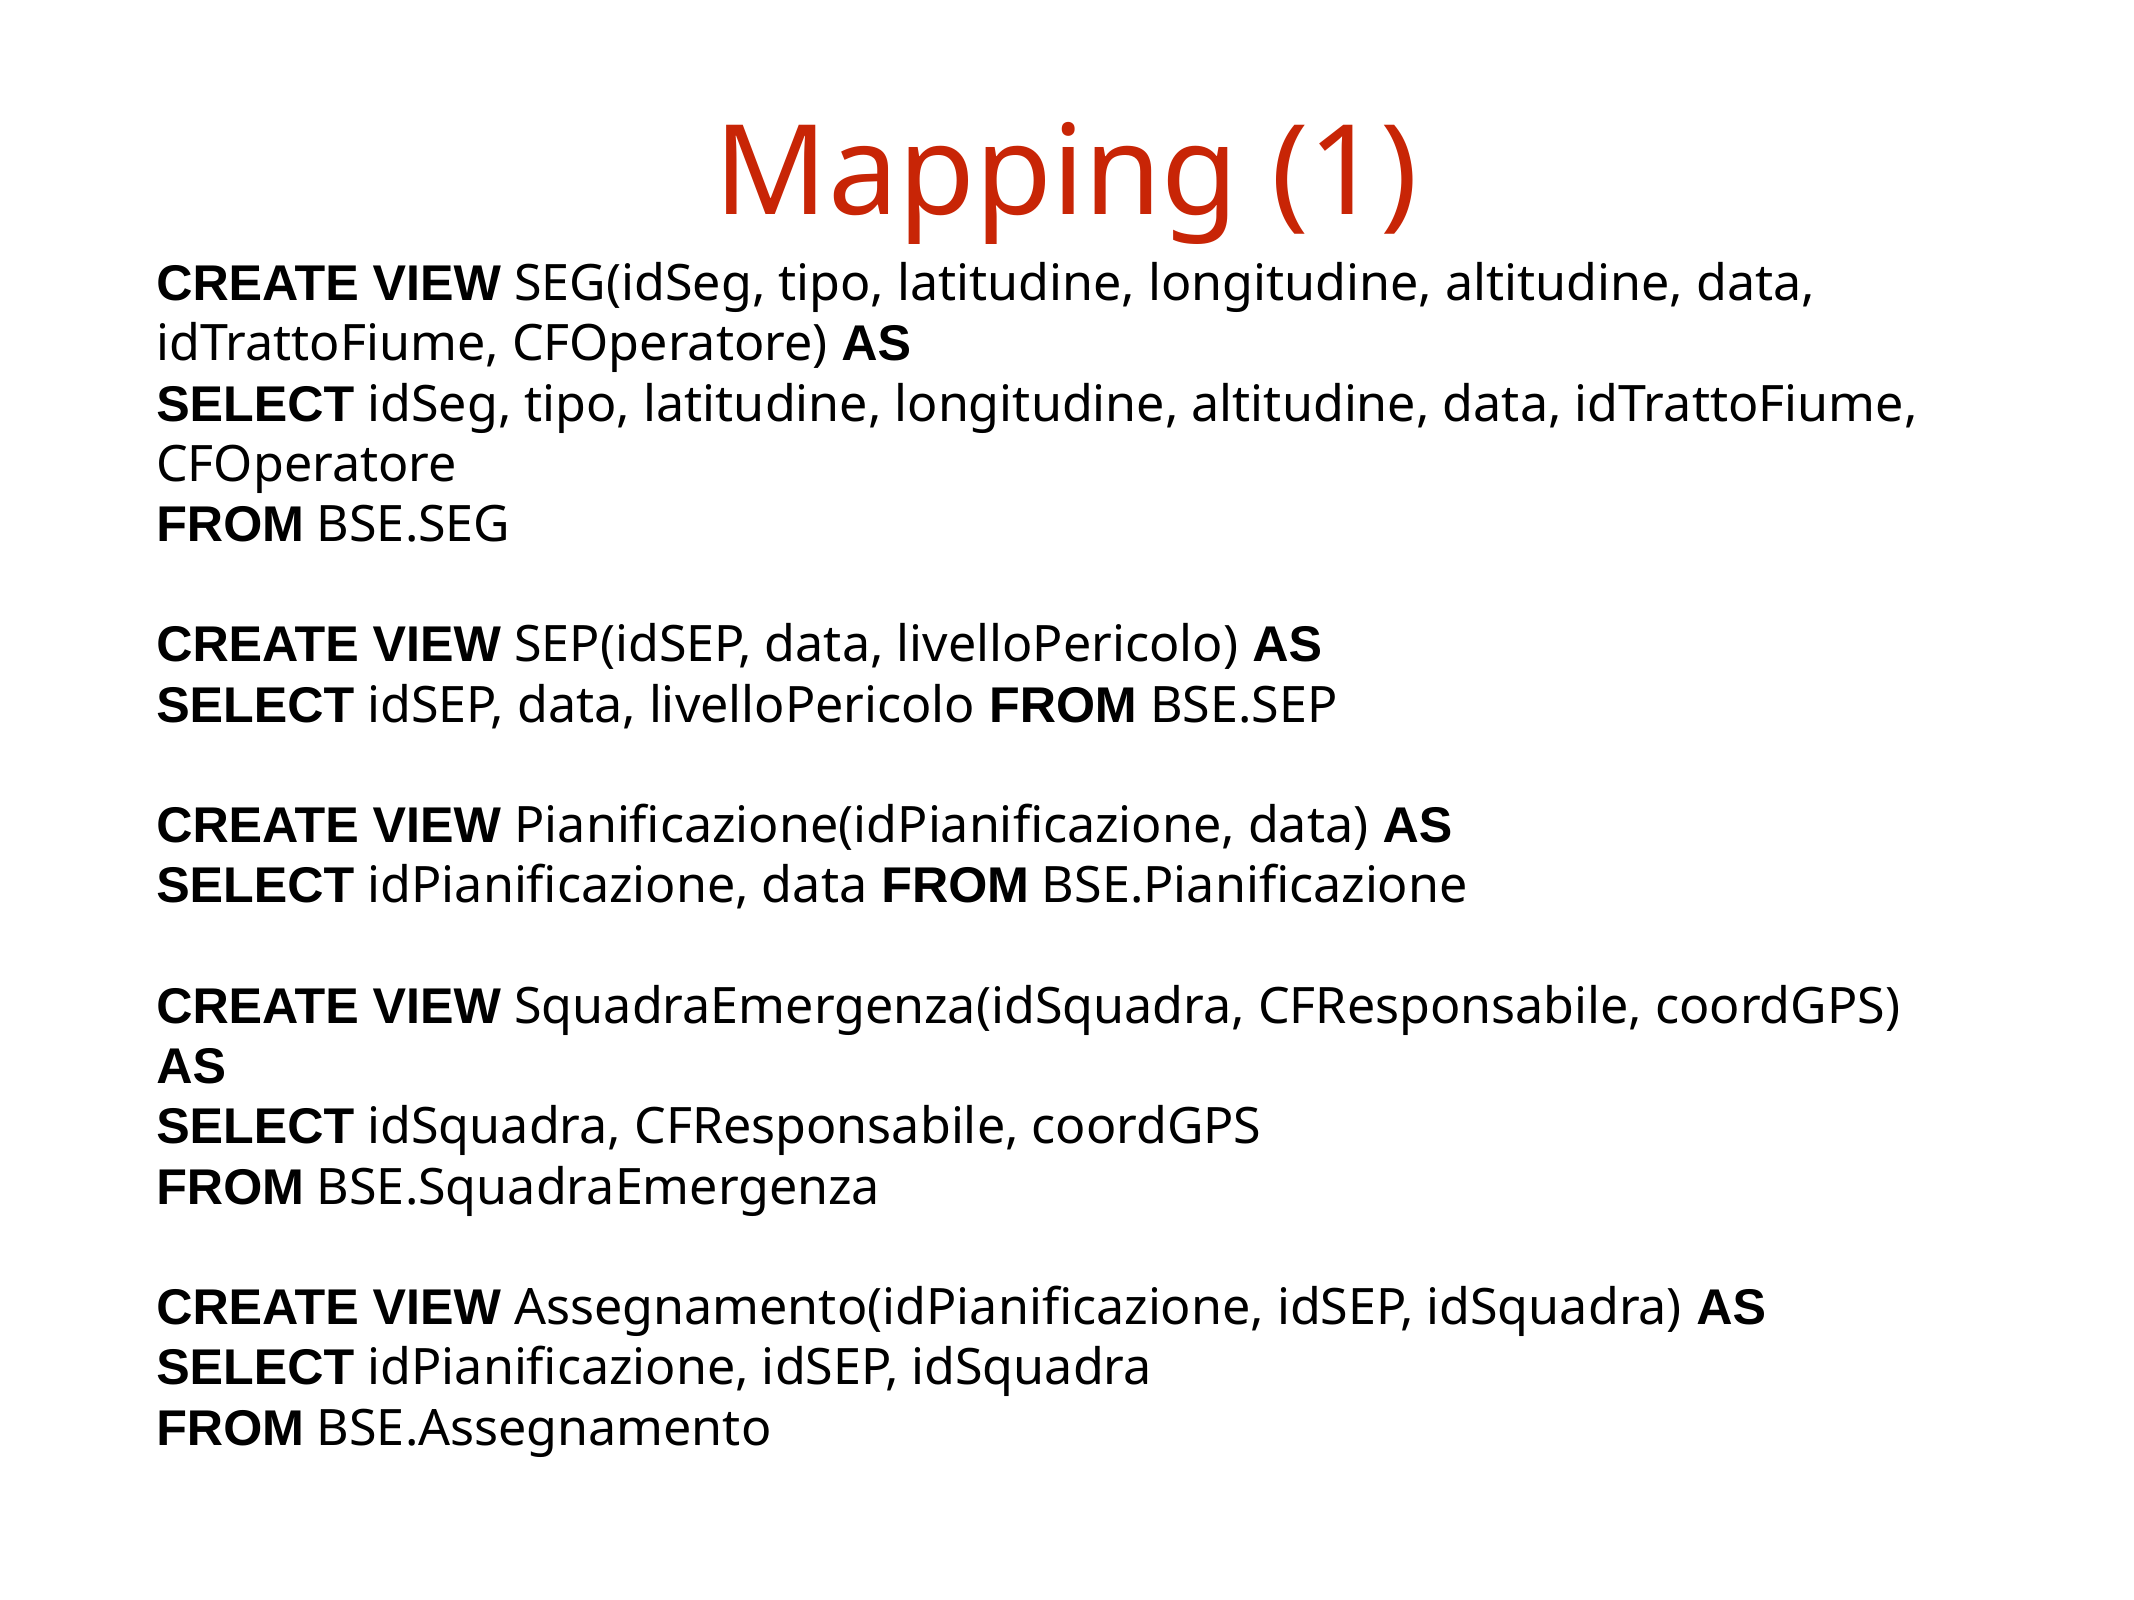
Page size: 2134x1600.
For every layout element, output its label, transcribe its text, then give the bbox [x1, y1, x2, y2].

title Mapping (1) [155, 72, 1978, 249]
list CREATE VIEW SEG(idSeg, tipo, latitudine, longitudine, altitudine, data, idTrattoFiume, CFOperatore) AS SELECT idSeg, tipo, latitudine, longitudine, altitudine, data, idTrattoFiume, CFOperatore FROM BSE.SEG CREATE VIEW SEP(idSEP, data, livelloPericolo) AS SELECT idSEP, data, livelloPericolo FROM BSE.SEP CREATE VIEW Pianificazione(idPianificazione, data) AS SELECT idPianificazione, data FROM BSE.Pianificazione CREATE VIEW SquadraEmergenza(idSquadra, CFResponsabile, coordGPS) AS SELECT idSquadra, CFResponsabile, coordGPS FROM BSE.SquadraEmergenza CREATE VIEW Assegnamento(idPianificazione, idSEP, idSquadra) AS SELECT idPianificazione, idSEP, idSquadra FROM BSE.Assegnamento [155, 249, 1978, 1480]
